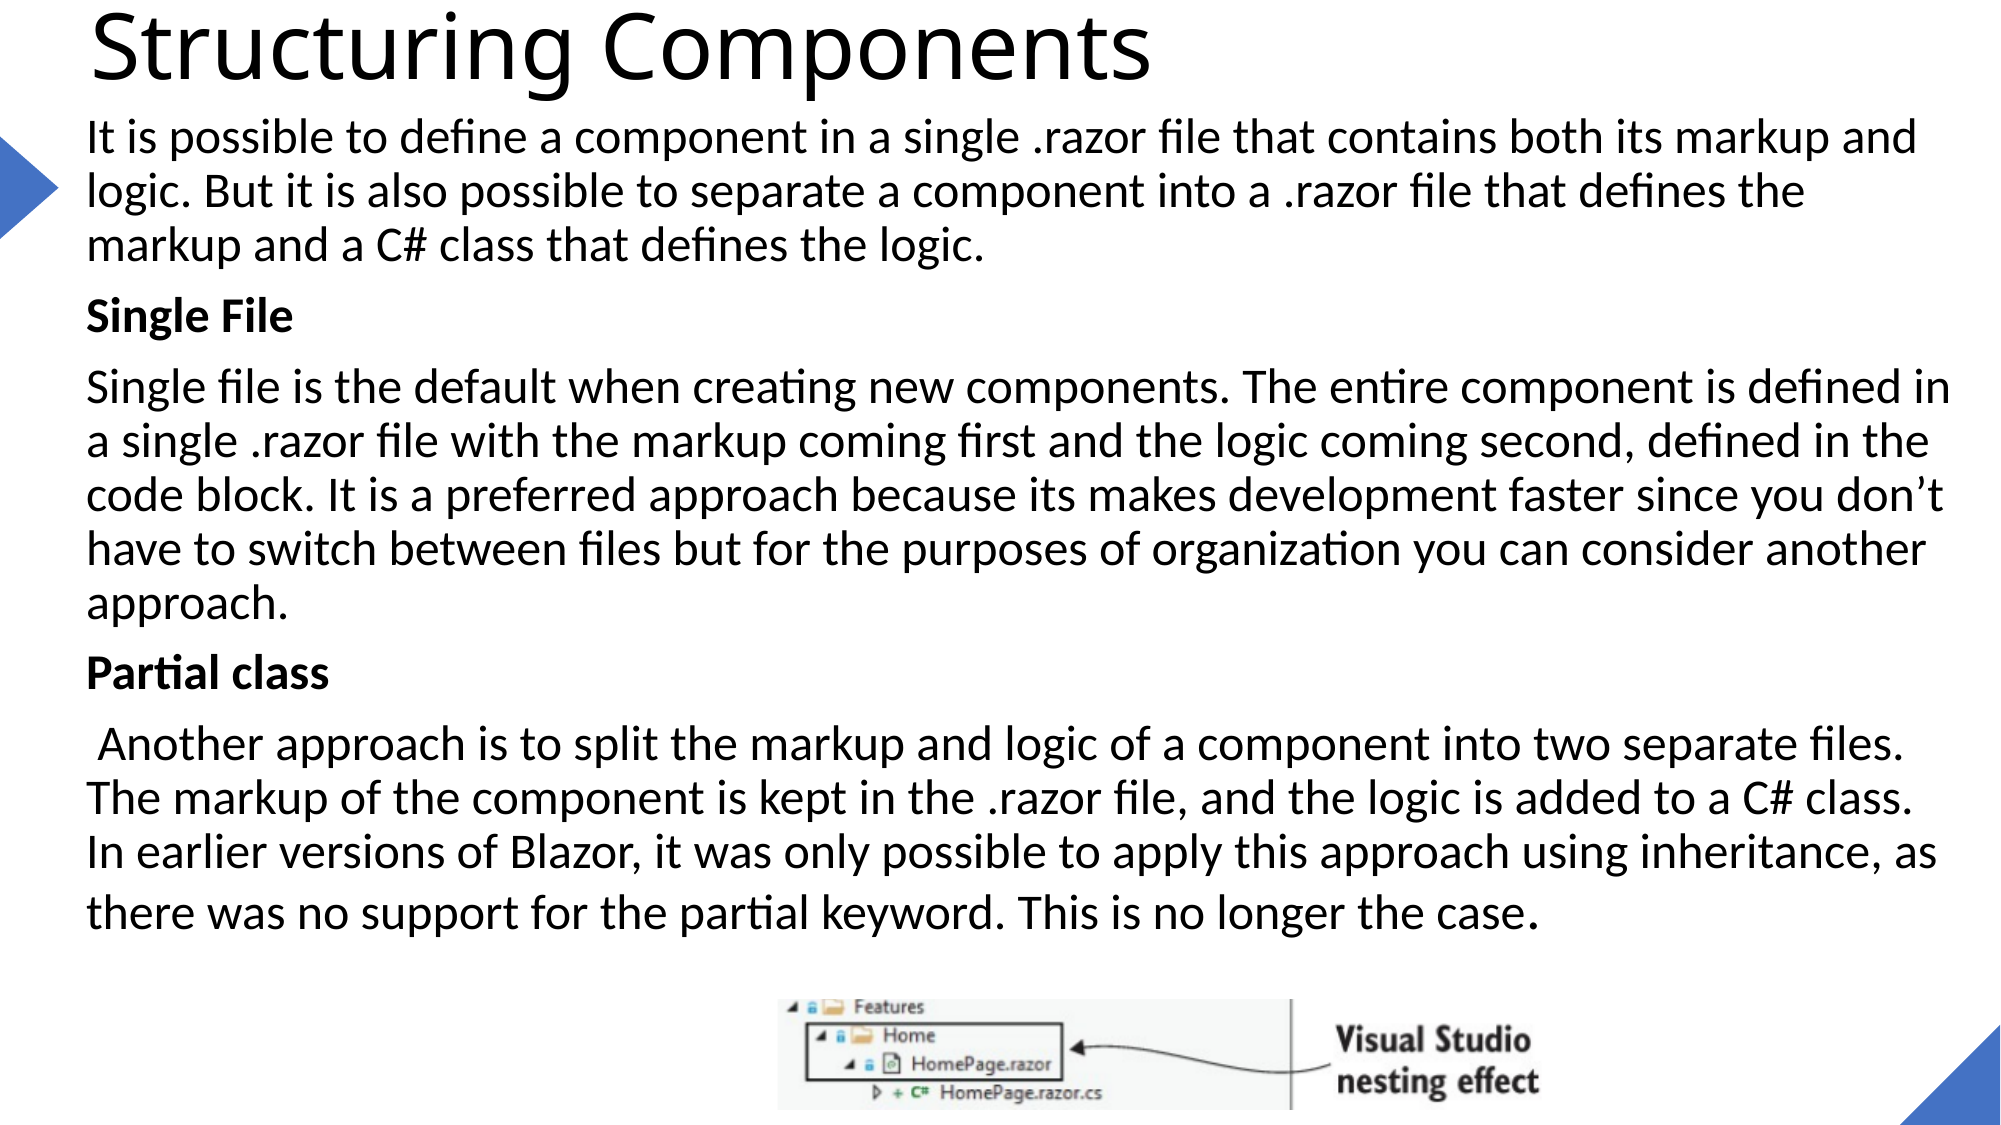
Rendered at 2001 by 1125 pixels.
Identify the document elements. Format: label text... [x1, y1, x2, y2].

title Structuring Components [90, 0, 1334, 110]
list It is possible to define a component in a single .razor file that contains both its markup and logic. But it is also possible to separate a component into a .razor file that defines the markup and a C# class that defines the logic. Single File Single file is the default when creating new components. The entire component is defined in a single .razor file with the markup coming first and the logic coming second, defined in the code block. It is a preferred approach because its makes development faster since you don’t have to switch between files but for the purposes of organization you can consider another approach. Partial class Another approach is to split the markup and logic of a component into two separate files. The markup of the component is kept in the .razor file, and the logic is added to a C# class. In earlier versions of Blazor, it was only possible to apply this approach using inheritance, as there was no support for the partial keyword. This is no longer the case. [61, 110, 1955, 1116]
picture [777, 999, 1617, 1110]
